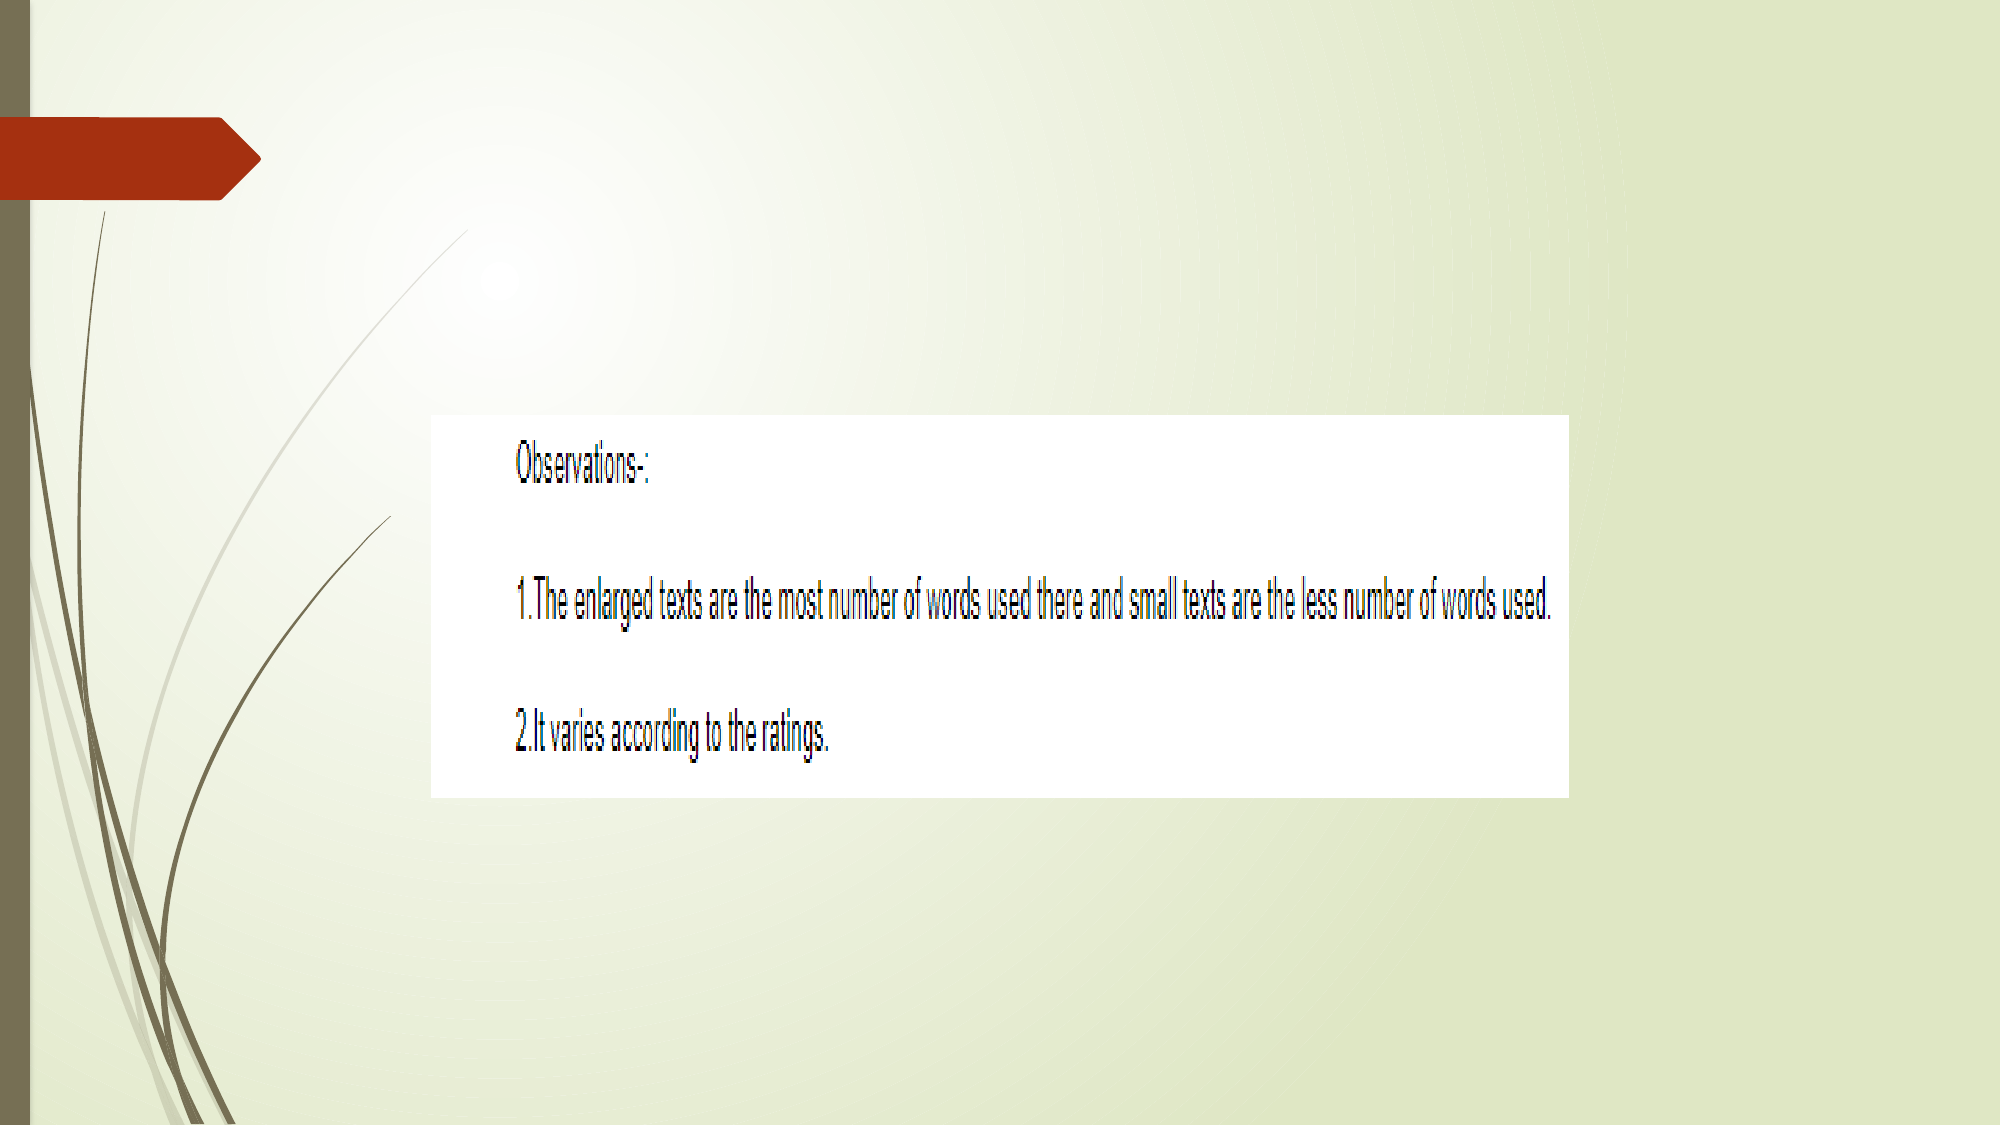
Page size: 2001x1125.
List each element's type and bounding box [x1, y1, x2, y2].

picture [430, 415, 1569, 798]
